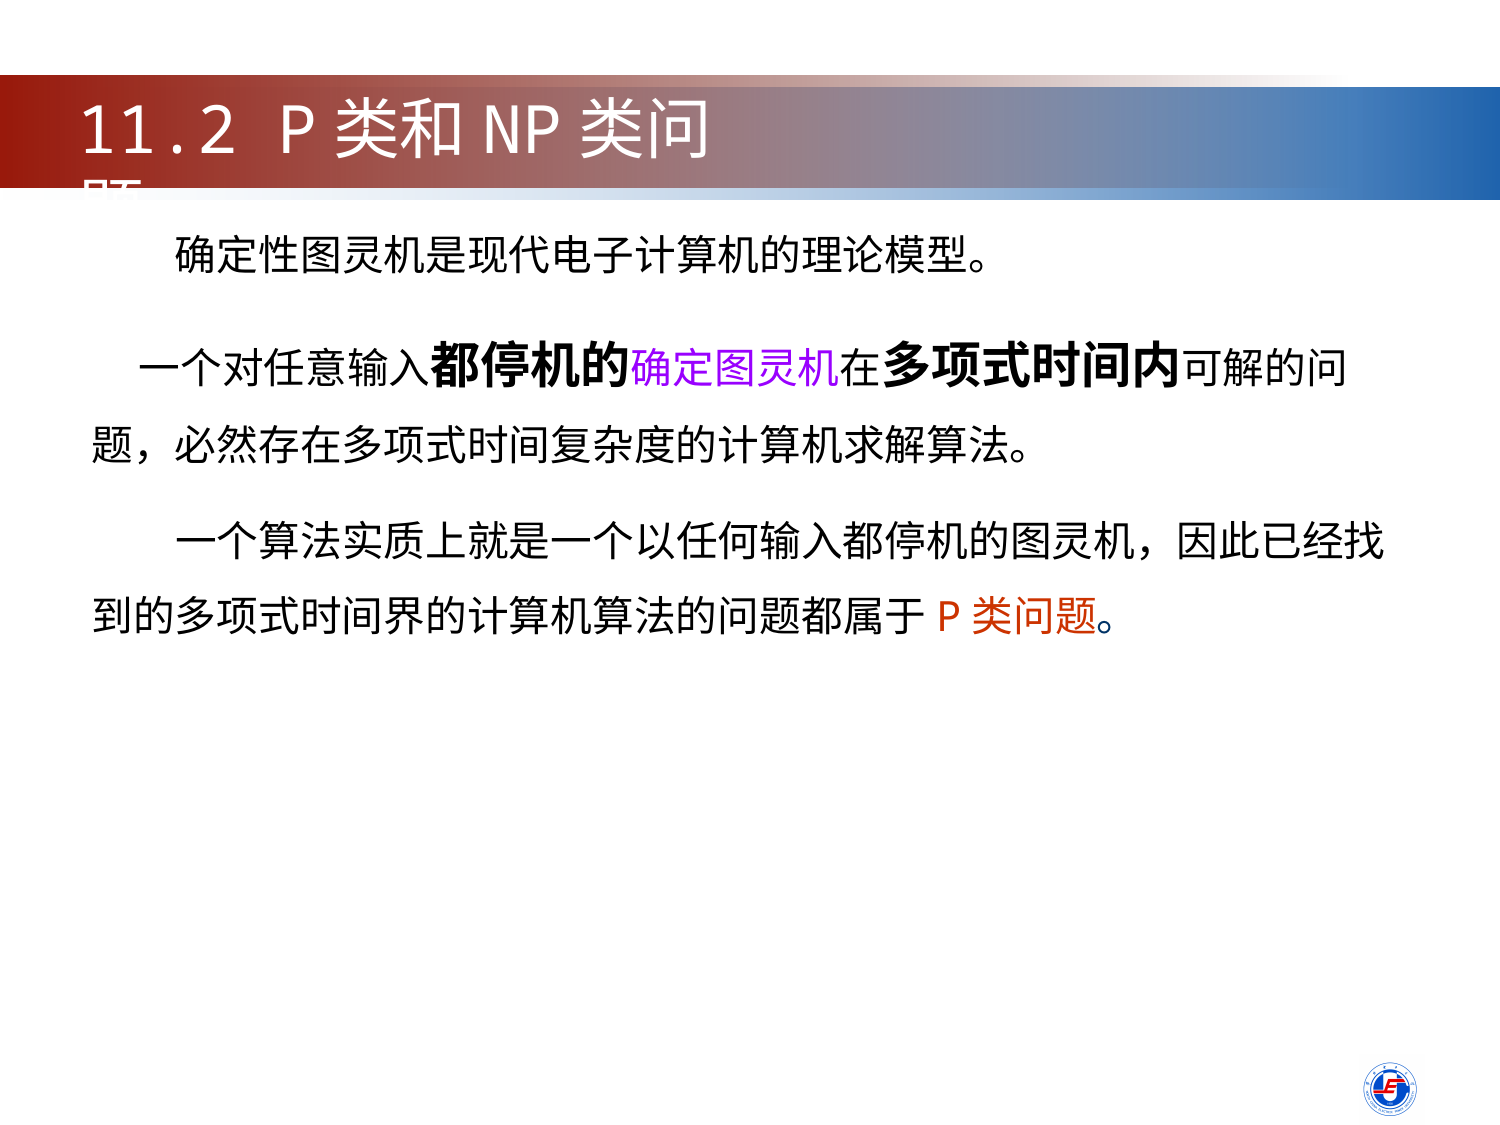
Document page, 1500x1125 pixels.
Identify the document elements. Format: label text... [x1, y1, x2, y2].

text_box 11.2 P类和NP类问题 [61, 74, 778, 259]
picture [1359, 1054, 1425, 1125]
text_box 确定性图灵机是现代电子计算机的理论模型。 一个对任意输入都停机的确定图灵机在多项式时间内可解的问题，必然存在多项式时间复杂度的计算机求解算法。 一个算法实质上就是一个以任何输入都停机的图灵机，因此已经找到的多项式时间界的计算机算法的问题都属于P类问题。 [76, 196, 1412, 647]
